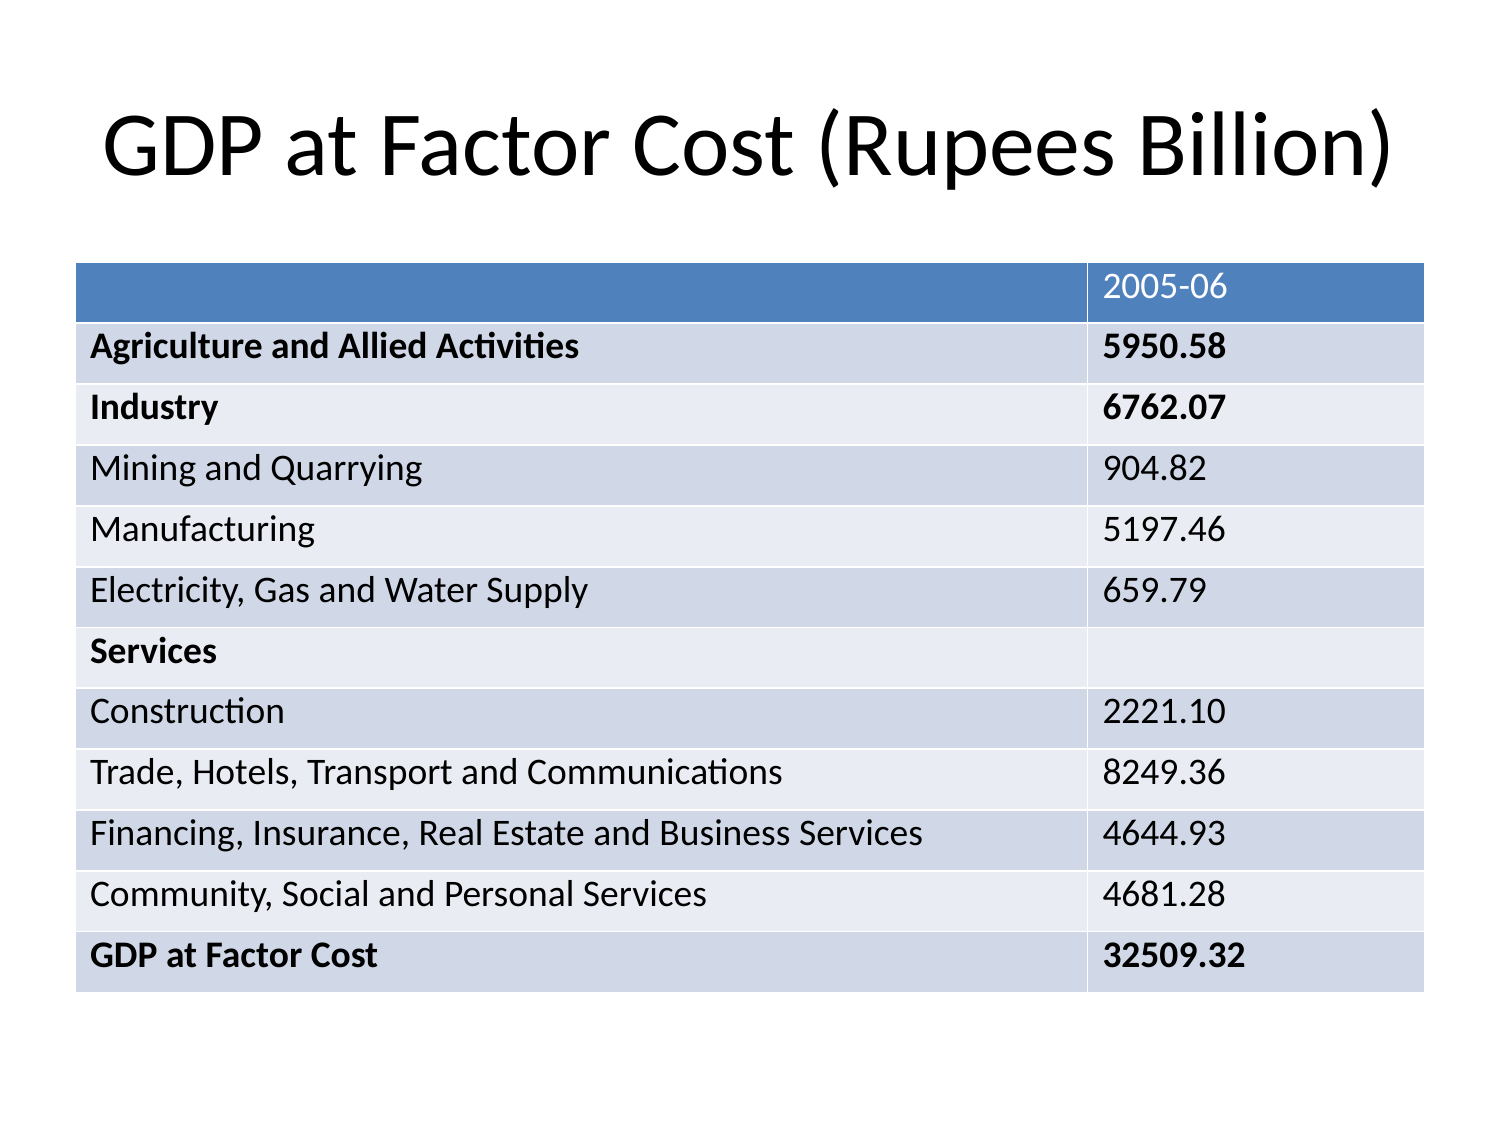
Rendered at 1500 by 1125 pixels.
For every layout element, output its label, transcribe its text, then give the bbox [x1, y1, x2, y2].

table_cell 5950.58 [1088, 324, 1424, 383]
table_cell 904.82 [1088, 446, 1424, 505]
table_cell 32509.32 [1088, 932, 1424, 992]
table_cell Services [76, 628, 1087, 687]
table_cell 4681.28 [1088, 872, 1424, 931]
table_cell Construction [76, 689, 1087, 748]
table_cell Financing, Insurance, Real Estate and Business Services [76, 811, 1087, 870]
title GDP at Factor Cost (Rupees Billion) [75, 45, 1425, 233]
table_cell Mining and Quarrying [76, 446, 1087, 505]
table_cell Community, Social and Personal Services [76, 872, 1087, 931]
table_cell Manufacturing [76, 507, 1087, 566]
table_cell 4644.93 [1088, 811, 1424, 870]
table_cell Trade, Hotels, Transport and Communications [76, 750, 1087, 809]
table_cell 5197.46 [1088, 507, 1424, 566]
table_cell 6762.07 [1088, 385, 1424, 444]
table_cell [1088, 628, 1424, 687]
table_cell GDP at Factor Cost [76, 932, 1087, 992]
table_cell 2221.10 [1088, 689, 1424, 748]
table_cell 8249.36 [1088, 750, 1424, 809]
table_header 2005-06 [1088, 263, 1424, 322]
table_cell Industry [76, 385, 1087, 444]
table_cell Electricity, Gas and Water Supply [76, 568, 1087, 627]
table_cell 659.79 [1088, 568, 1424, 627]
table_header [76, 263, 1087, 322]
table_cell Agriculture and Allied Activities [76, 324, 1087, 383]
